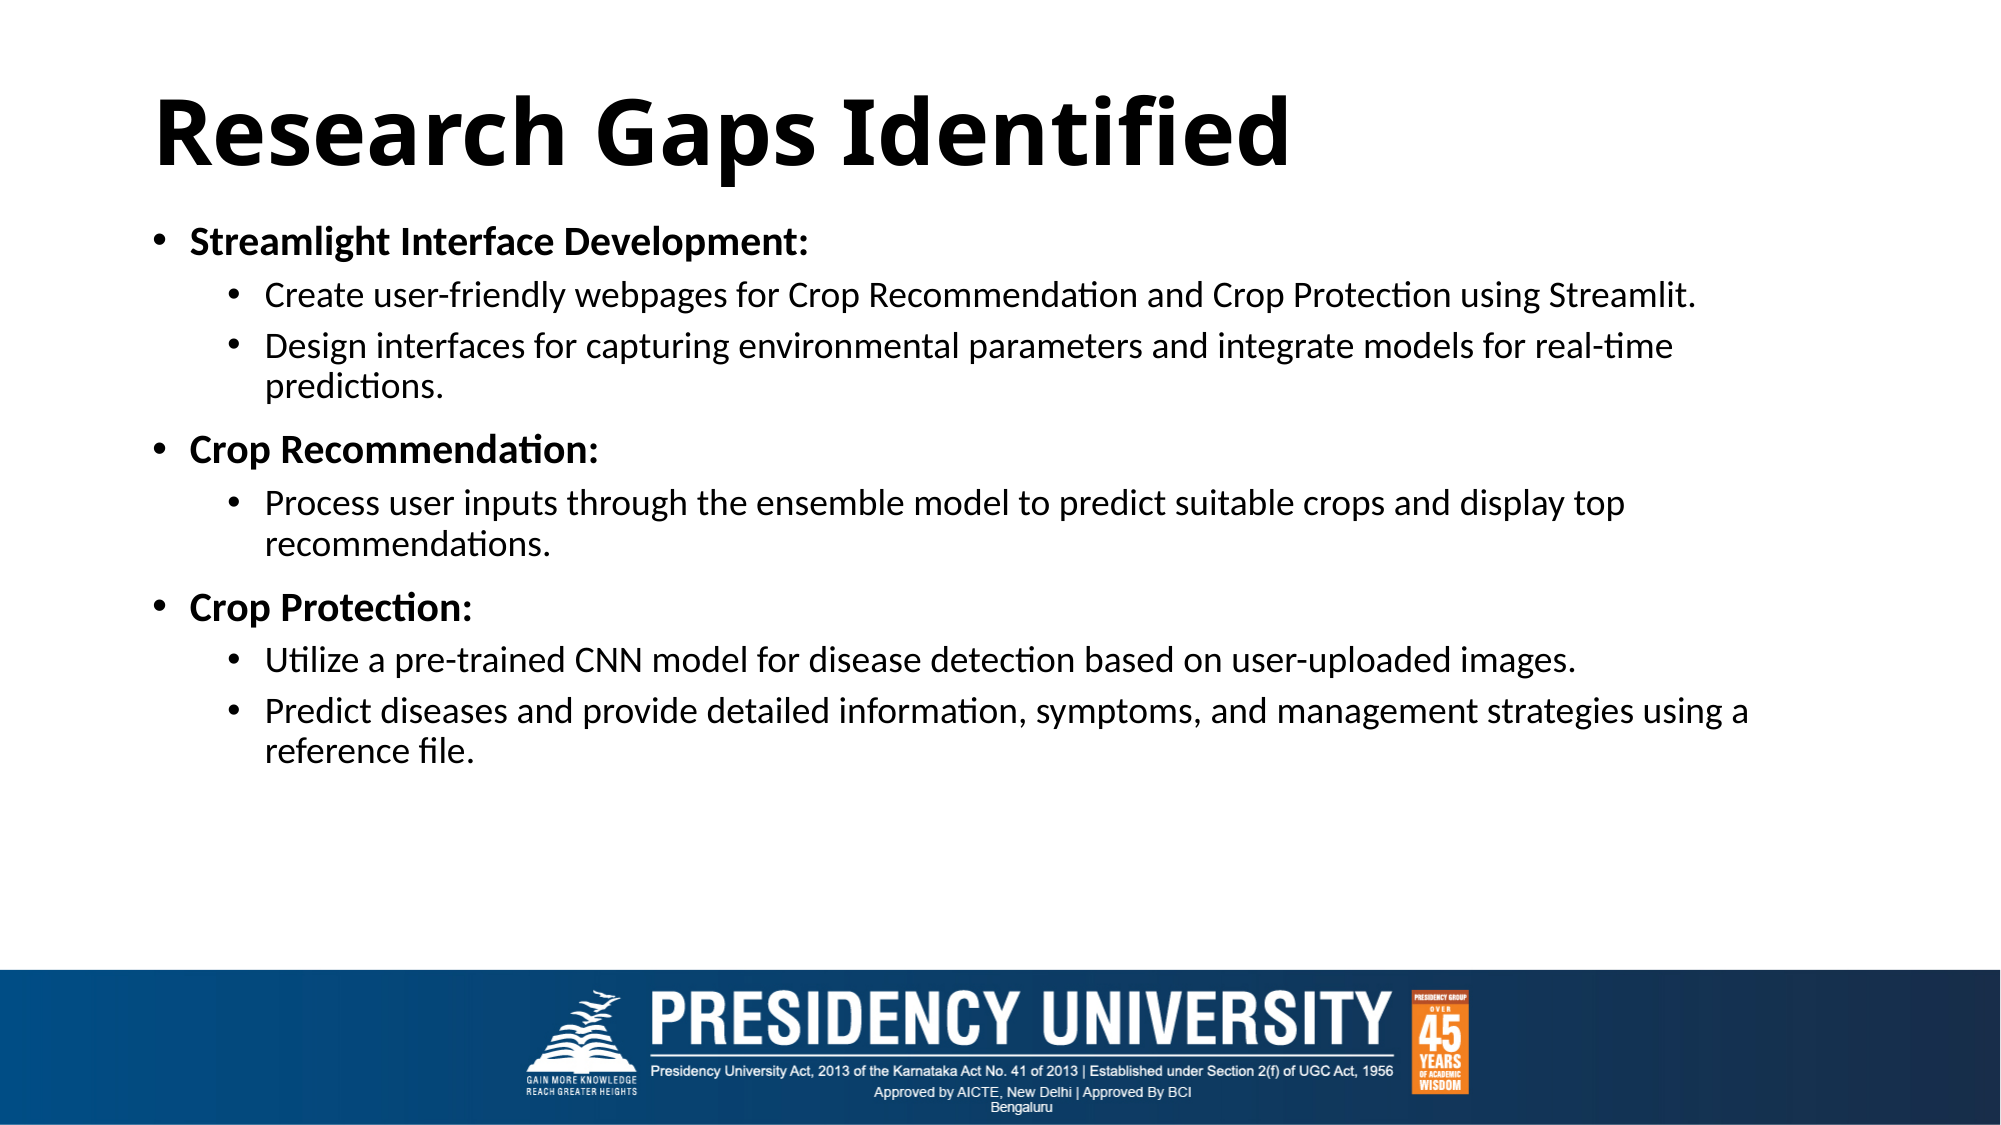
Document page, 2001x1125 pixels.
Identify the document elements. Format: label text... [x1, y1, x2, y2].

list Streamlight Interface Development: Create user-friendly webpages for Crop Recommendation and Crop Protection using Streamlit. Design interfaces for capturing environmental parameters and integrate models for real-time predictions. Crop Recommendation: Process user inputs through the ensemble model to predict suitable crops and display top recommendations. Crop Protection: Utilize a pre-trained CNN model for disease detection based on user-uploaded images. Predict diseases and provide detailed information, symptoms, and management strategies using a reference file. [137, 212, 1863, 926]
picture [0, 0, 2001, 1125]
title Research Gaps Identified [137, 59, 1863, 212]
